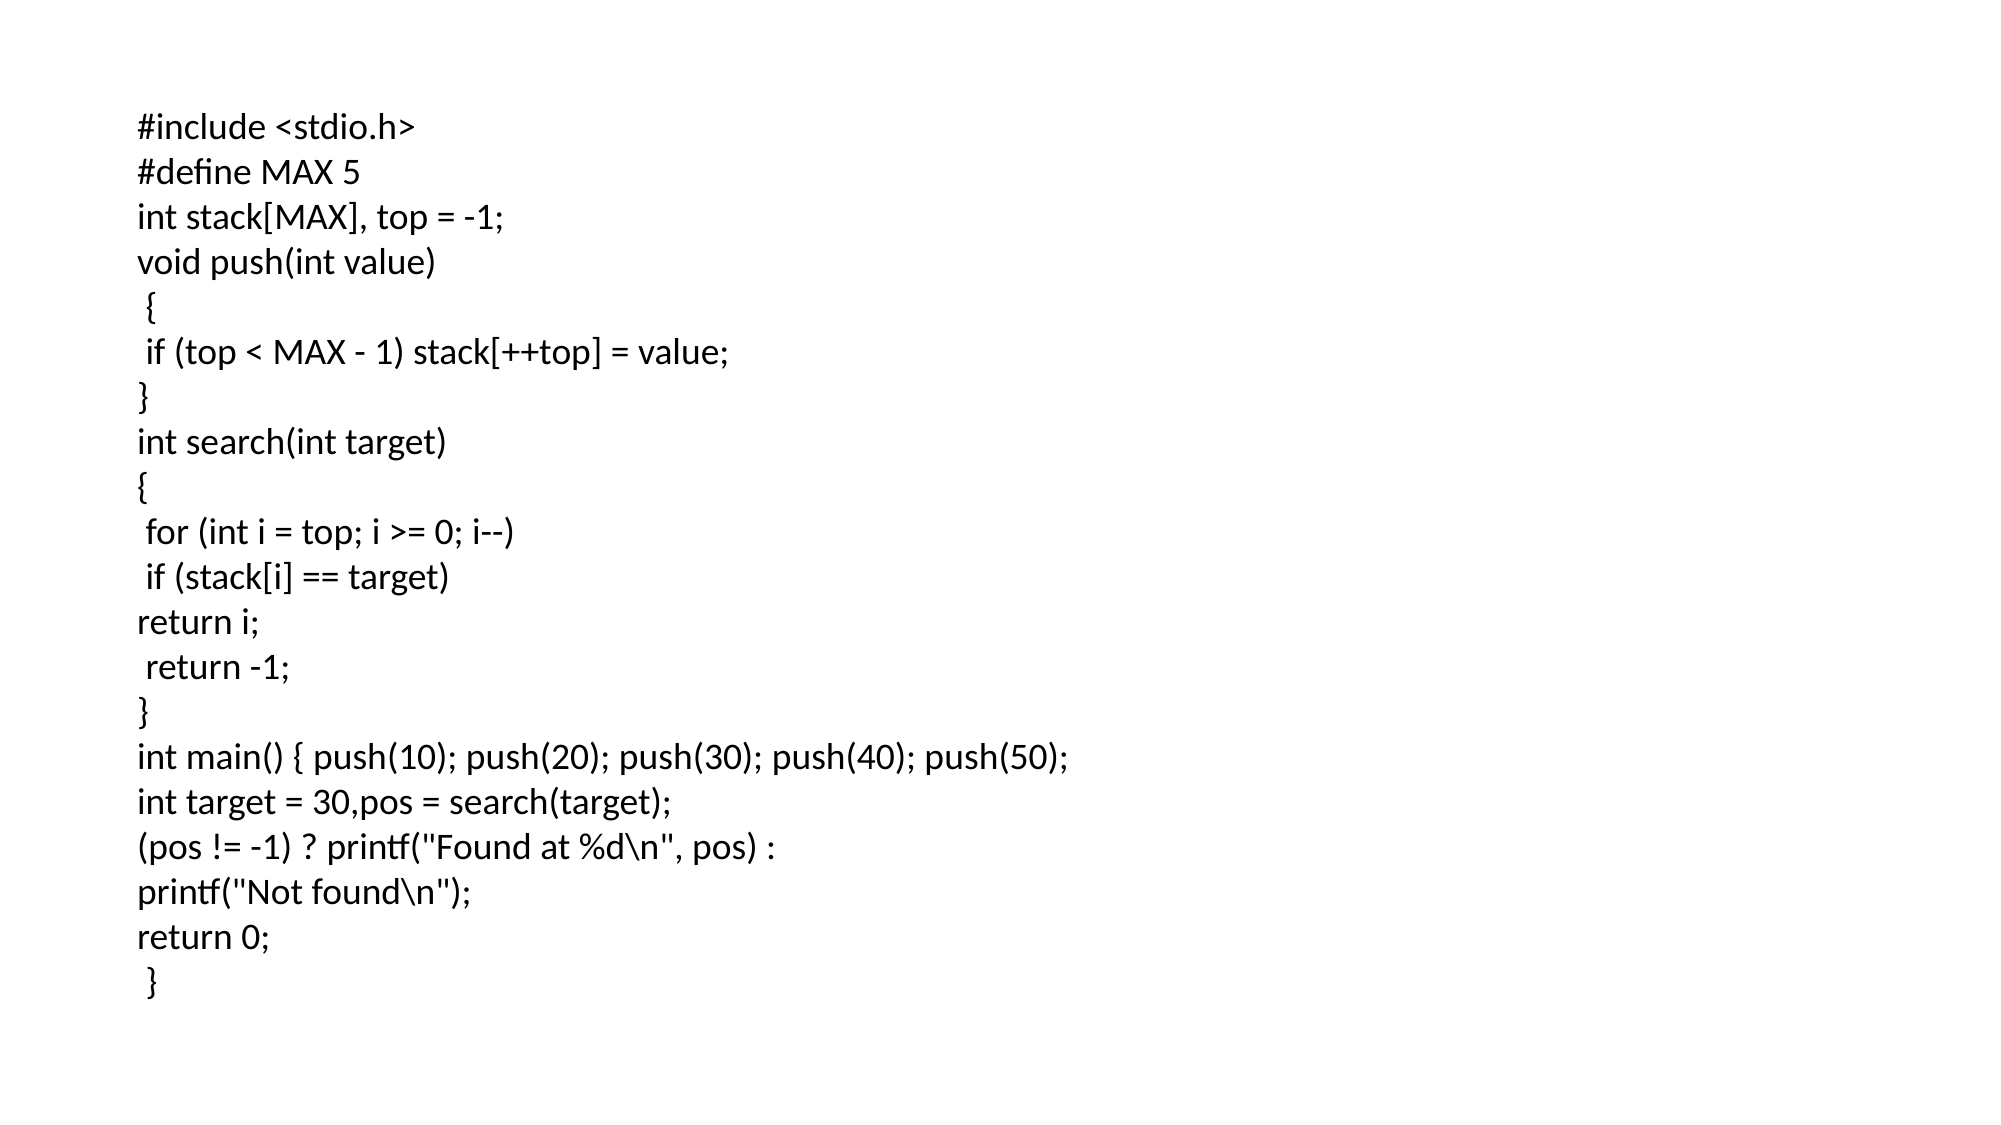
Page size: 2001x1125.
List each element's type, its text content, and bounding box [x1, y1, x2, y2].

text_box #include <stdio.h> #define MAX 5 int stack[MAX], top = -1; void push(int value) { if (top < MAX - 1) stack[++top] = value; } int search(int target) { for (int i = top; i >= 0; i--) if (stack[i] == target) return i; return -1; } int main() { push(10); push(20); push(30); push(40); push(50); int target = 30,pos = search(target); (pos != -1) ? printf("Found at %d\n", pos) : printf("Not found\n"); return 0; } [122, 94, 1504, 1010]
